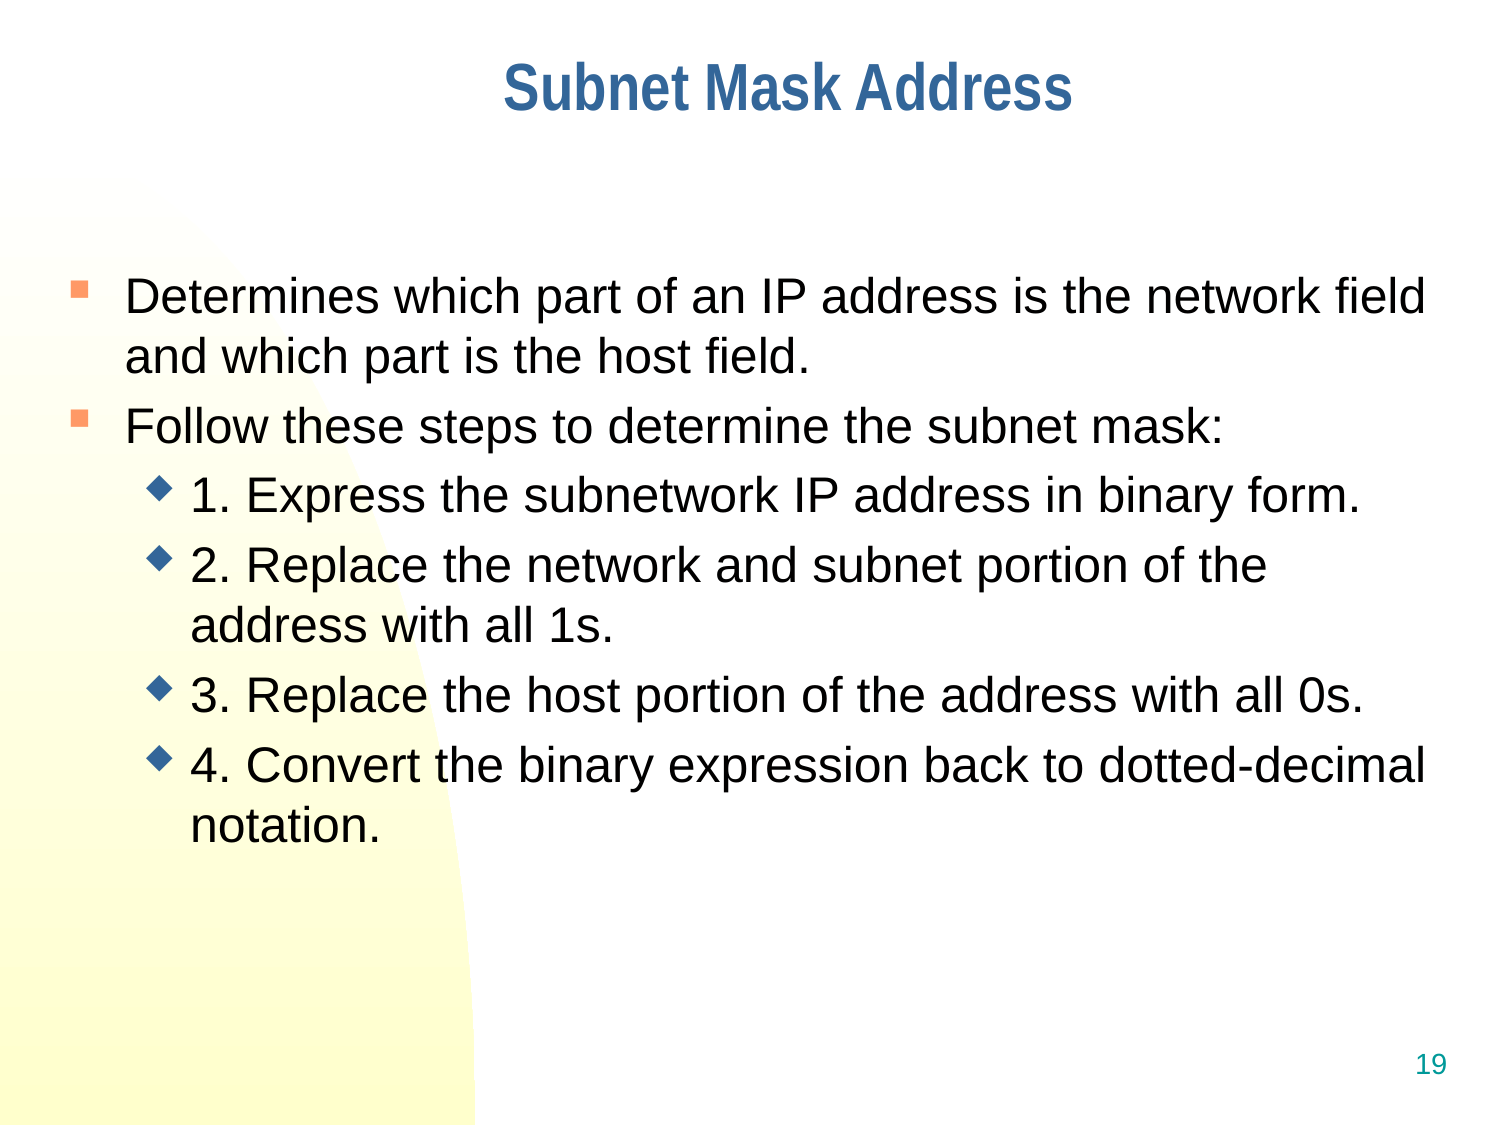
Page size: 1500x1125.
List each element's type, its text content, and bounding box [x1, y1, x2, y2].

title Subnet Mask Address [289, 0, 1290, 188]
list Determines which part of an IP address is the network field and which part is the host field. Follow these steps to determine the subnet mask: 1. Express the subnetwork IP address in binary form. 2. Replace the network and subnet portion of the address with all 1s. 3. Replace the host portion of the address with all 0s. 4. Convert the binary expression back to dotted-decimal notation. [52, 255, 1452, 931]
slide_number 19 [1149, 1024, 1463, 1101]
